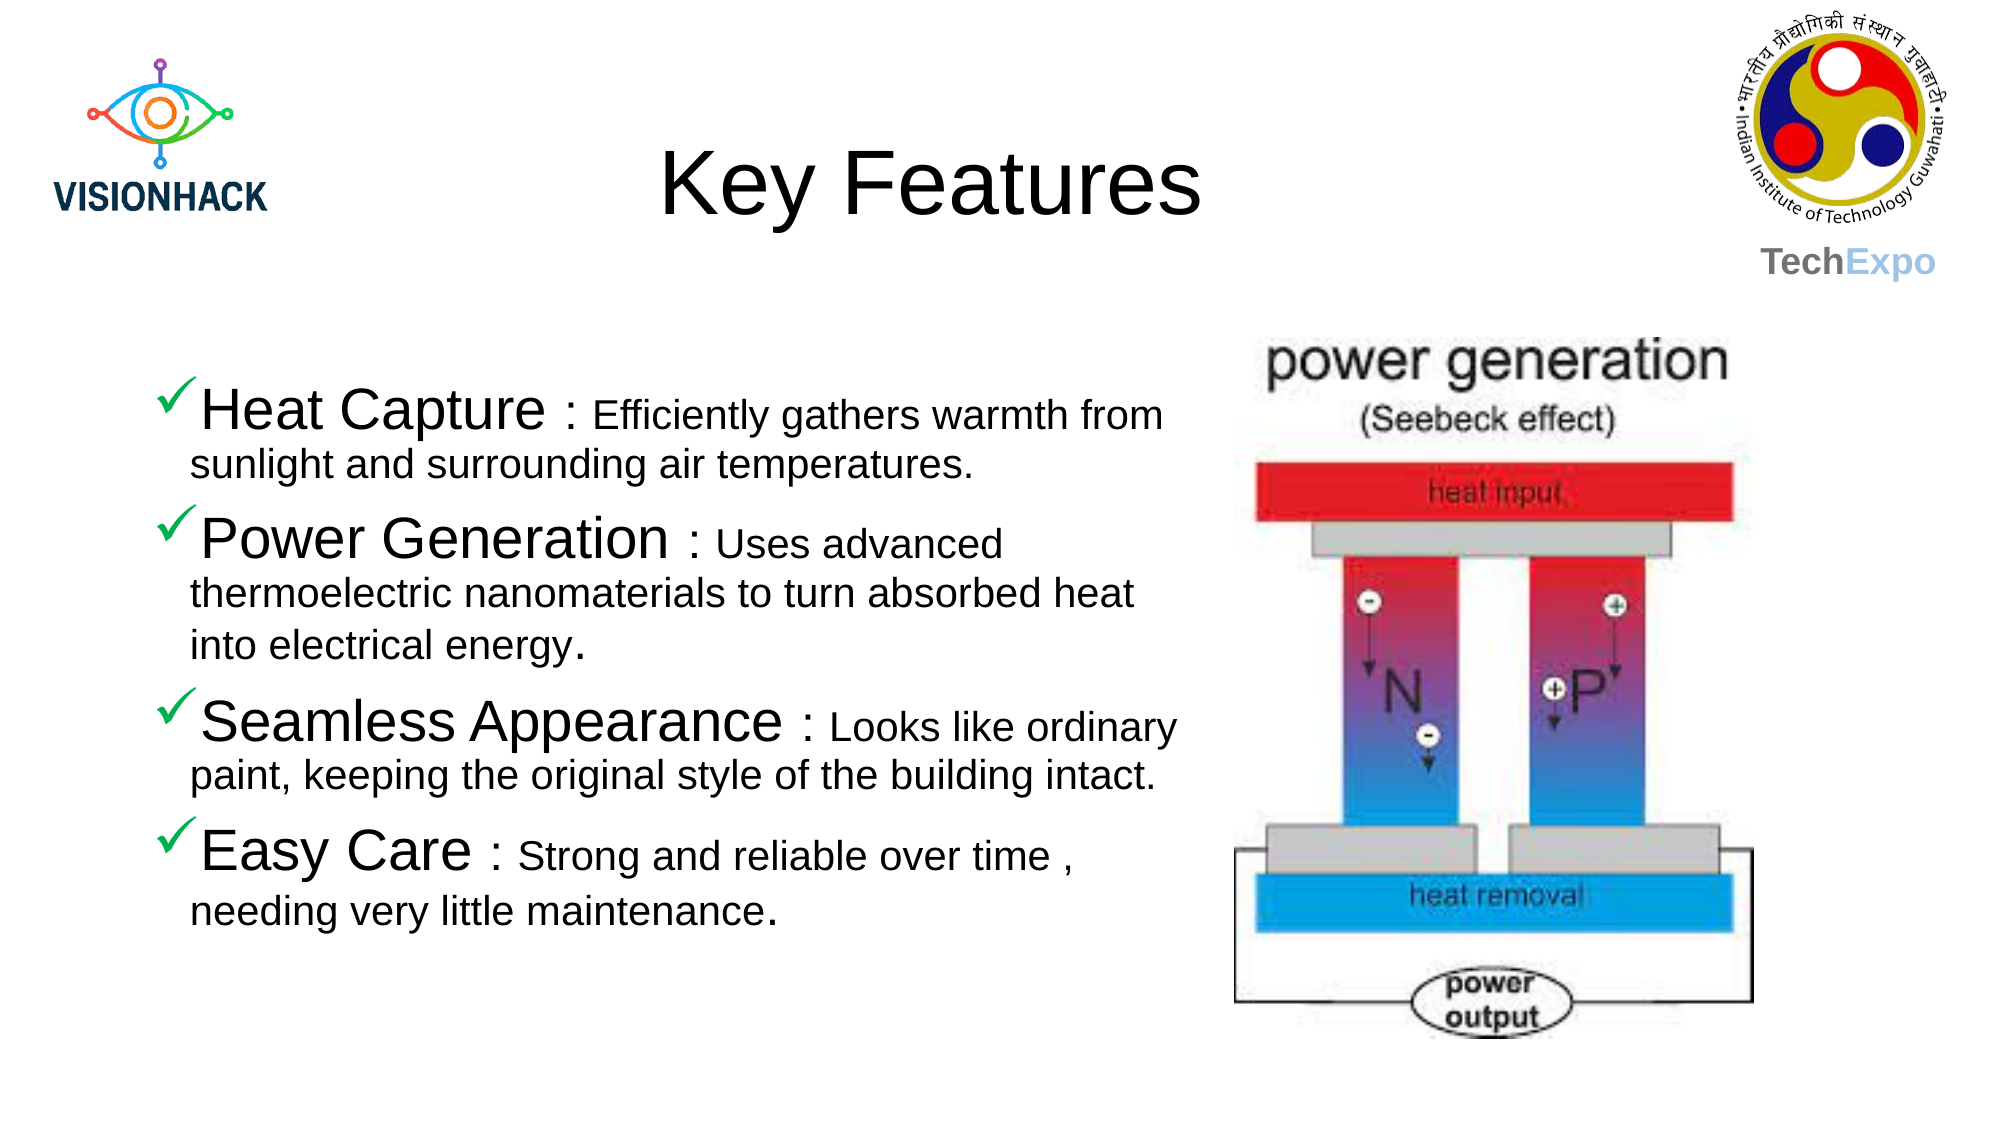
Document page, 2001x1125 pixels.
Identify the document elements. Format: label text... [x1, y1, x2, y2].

list Heat Capture : Efficiently gathers warmth from sunlight and surrounding air temperatures. Power Generation : Uses advanced thermoelectric nanomaterials to turn absorbed heat into electrical energy. Seamless Appearance : Looks like ordinary paint, keeping the original style of the building intact. Easy Care : Strong and reliable over time , needing very little maintenance. [137, 371, 1200, 1086]
text_box TechExpo [1745, 231, 1954, 290]
picture [1234, 337, 1754, 1039]
picture [22, 0, 298, 276]
title Key Features [273, 88, 1590, 282]
picture [1729, 5, 1954, 231]
